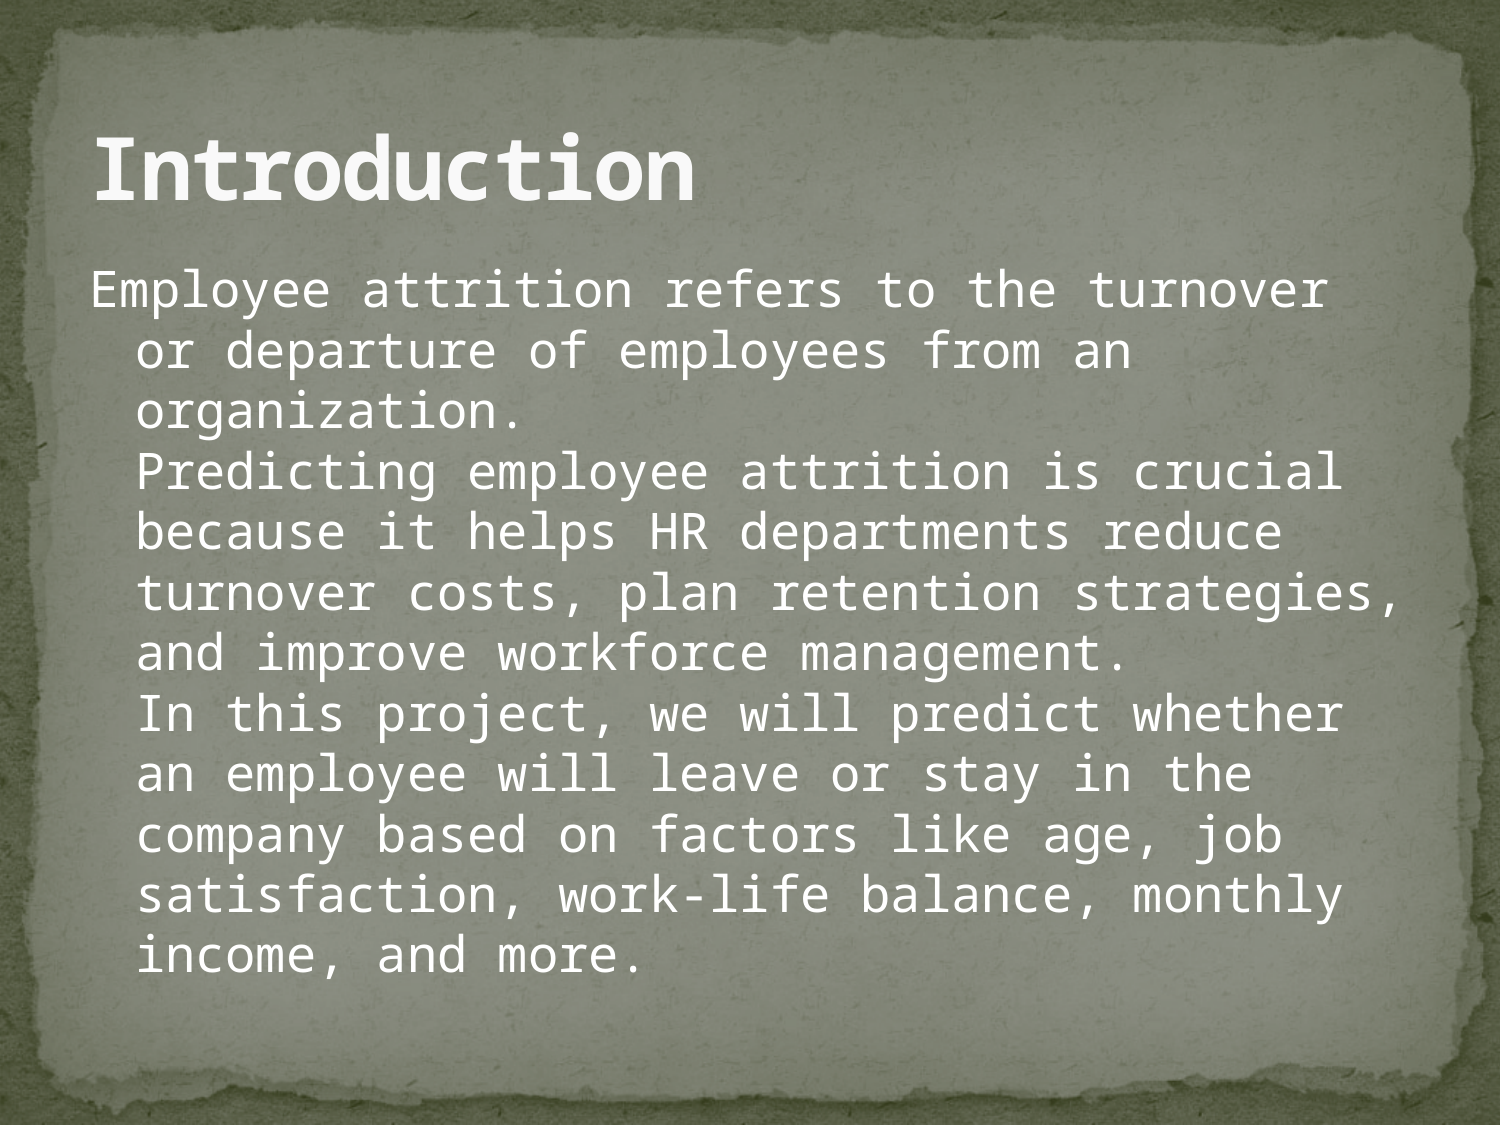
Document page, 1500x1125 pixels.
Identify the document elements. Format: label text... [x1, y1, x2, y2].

title Introduction [74, 24, 1425, 225]
list Employee attrition refers to the turnover or departure of employees from an organization. Predicting employee attrition is crucial because it helps HR departments reduce turnover costs, plan retention strategies, and improve workforce management. In this project, we will predict whether an employee will leave or stay in the company based on factors like age, job satisfaction, work-life balance, monthly income, and more. [75, 249, 1425, 1000]
